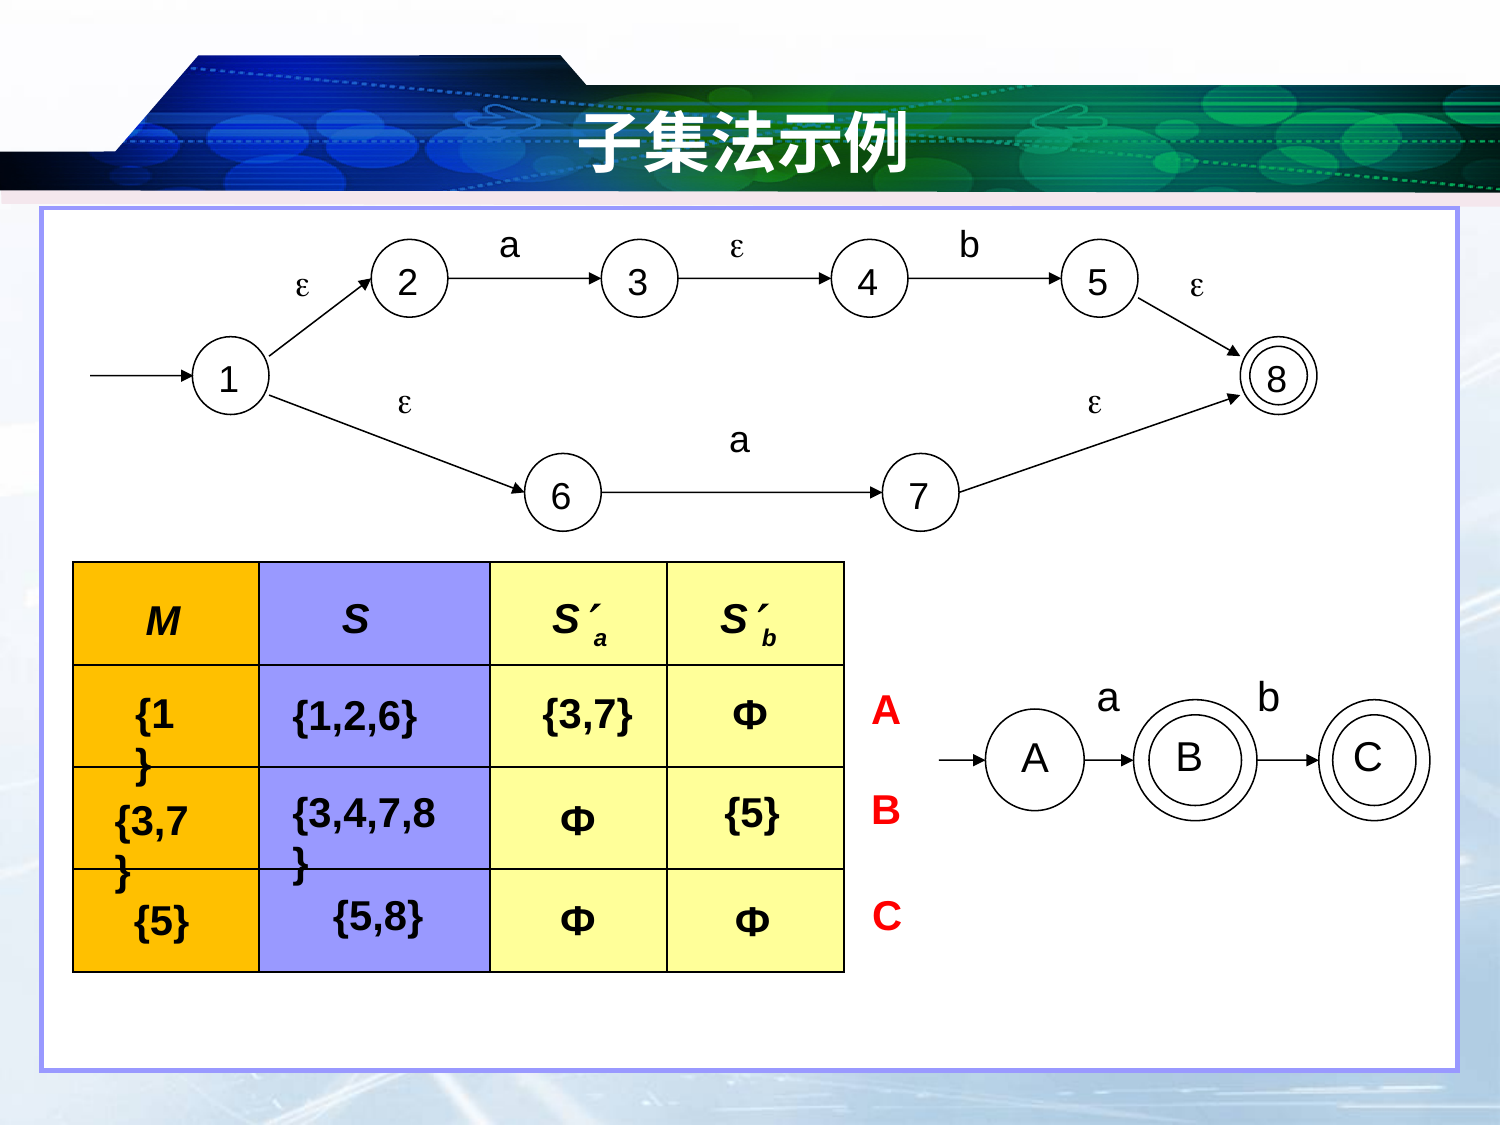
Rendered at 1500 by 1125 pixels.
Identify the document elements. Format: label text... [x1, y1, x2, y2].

text_box S [327, 584, 406, 650]
text_box {3,7} [527, 679, 659, 745]
table_cell [74, 666, 258, 766]
text_box {5} [709, 778, 798, 844]
text_box {1} [120, 679, 204, 786]
text_box B [856, 775, 939, 841]
table_cell [74, 768, 120, 868]
table_cell [668, 666, 843, 766]
table_cell [260, 666, 489, 766]
table_cell [668, 768, 843, 868]
table_cell [491, 768, 666, 868]
text_box Ф [720, 887, 803, 953]
table_cell [204, 768, 258, 868]
table_cell [491, 870, 666, 971]
table_cell [668, 870, 843, 971]
text_box Ф [545, 786, 628, 852]
text_box Ф [545, 886, 628, 951]
text_box {5,8} [318, 881, 448, 946]
table_header [260, 563, 489, 664]
text_box C [857, 881, 940, 946]
text_box {3,4,7,8} [277, 778, 456, 894]
text_box {3,7} [99, 786, 210, 902]
text_box {5} [119, 886, 207, 952]
table_header [668, 563, 843, 664]
text_box [41, 208, 1458, 1071]
picture [0, 0, 1500, 1125]
text_box A [856, 675, 933, 741]
text_box Ф [717, 680, 801, 746]
table_cell [260, 768, 489, 868]
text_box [89, 219, 1318, 532]
table_header [491, 563, 666, 664]
text_box Sa [537, 584, 637, 659]
table_header [74, 563, 258, 664]
text_box {1,2,6} [277, 681, 456, 747]
table_cell [491, 666, 666, 766]
title 子集法示例 [99, 94, 1388, 188]
text_box Sb [705, 584, 804, 659]
table_cell [260, 870, 489, 971]
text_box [938, 669, 1431, 821]
text_box M [130, 585, 210, 651]
table_cell [74, 870, 258, 971]
